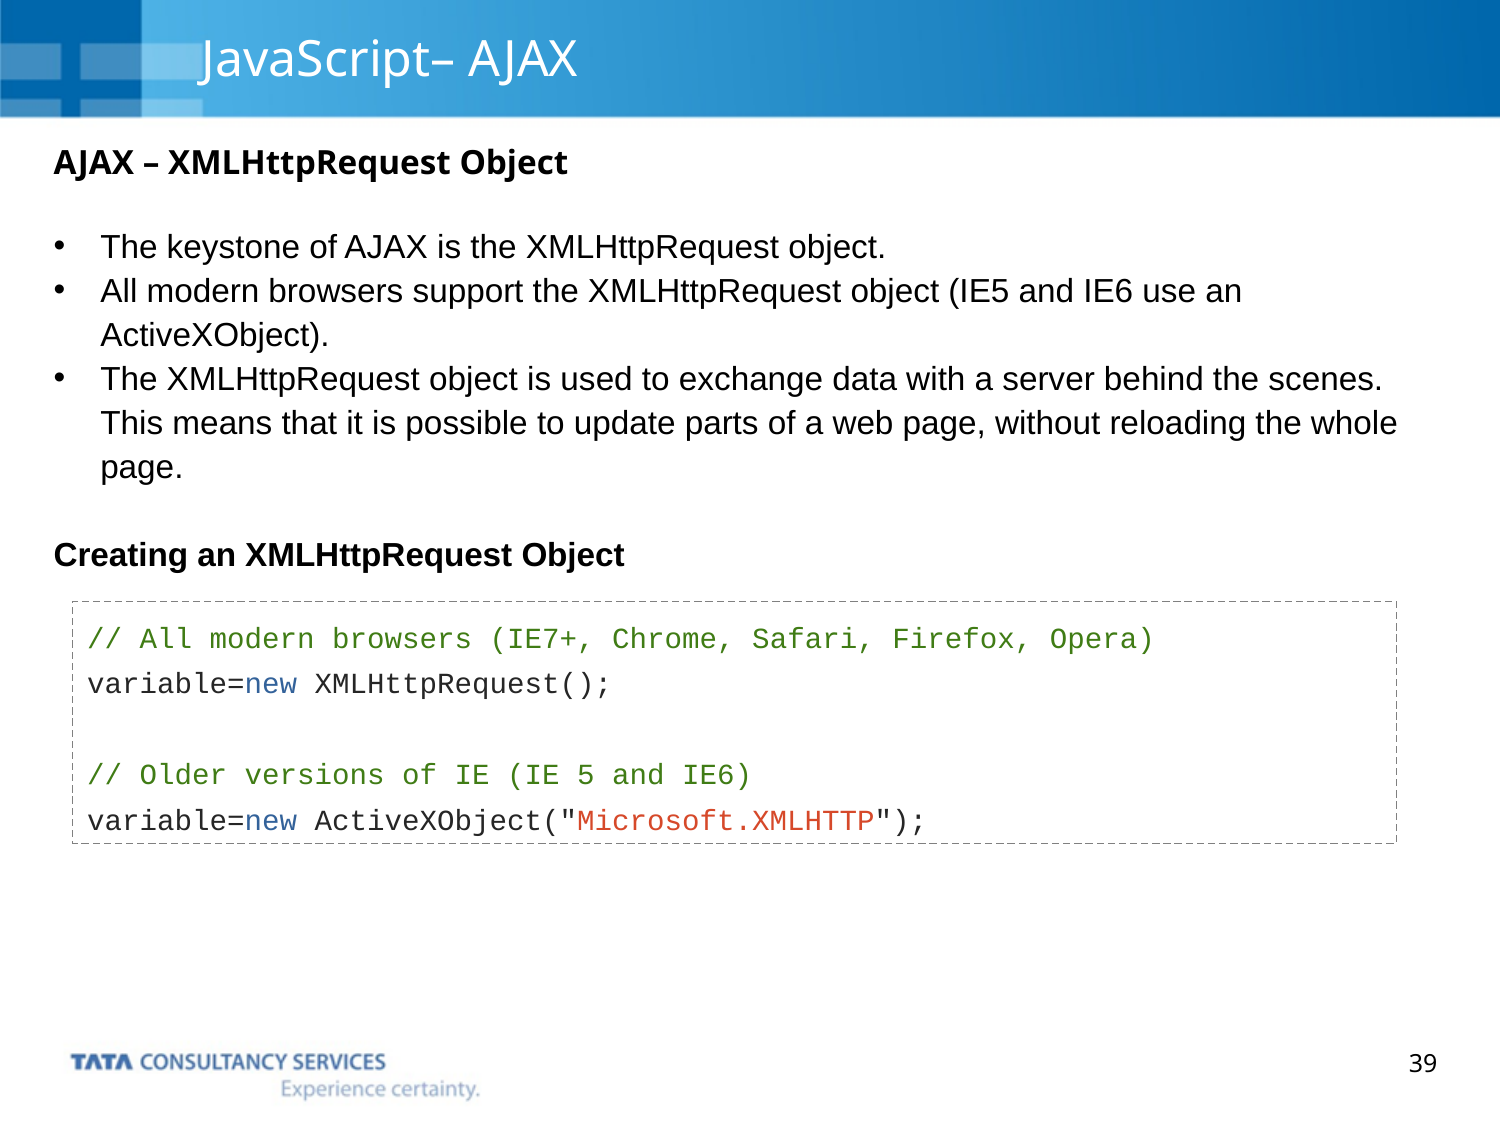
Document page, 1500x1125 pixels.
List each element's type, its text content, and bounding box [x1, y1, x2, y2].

text_box // All modern browsers (IE7+, Chrome, Safari, Firefox, Opera) variable=new XMLHttpRequest(); // Older versions of IE (IE 5 and IE6) variable=new ActiveXObject("Microsoft.XMLHTTP"); [72, 601, 1397, 844]
picture [0, 0, 1500, 1124]
title JavaScript– AJAX [186, 0, 1500, 114]
text_box AJAX – XMLHttpRequest Object The keystone of AJAX is the XMLHttpRequest object. All modern browsers support the XMLHttpRequest object (IE5 and IE6 use an ActiveXObject). The XMLHttpRequest object is used to exchange data with a server behind the scenes. This means that it is possible to update parts of a web page, without reloading the whole page. Creating an XMLHttpRequest Object [38, 134, 1459, 580]
